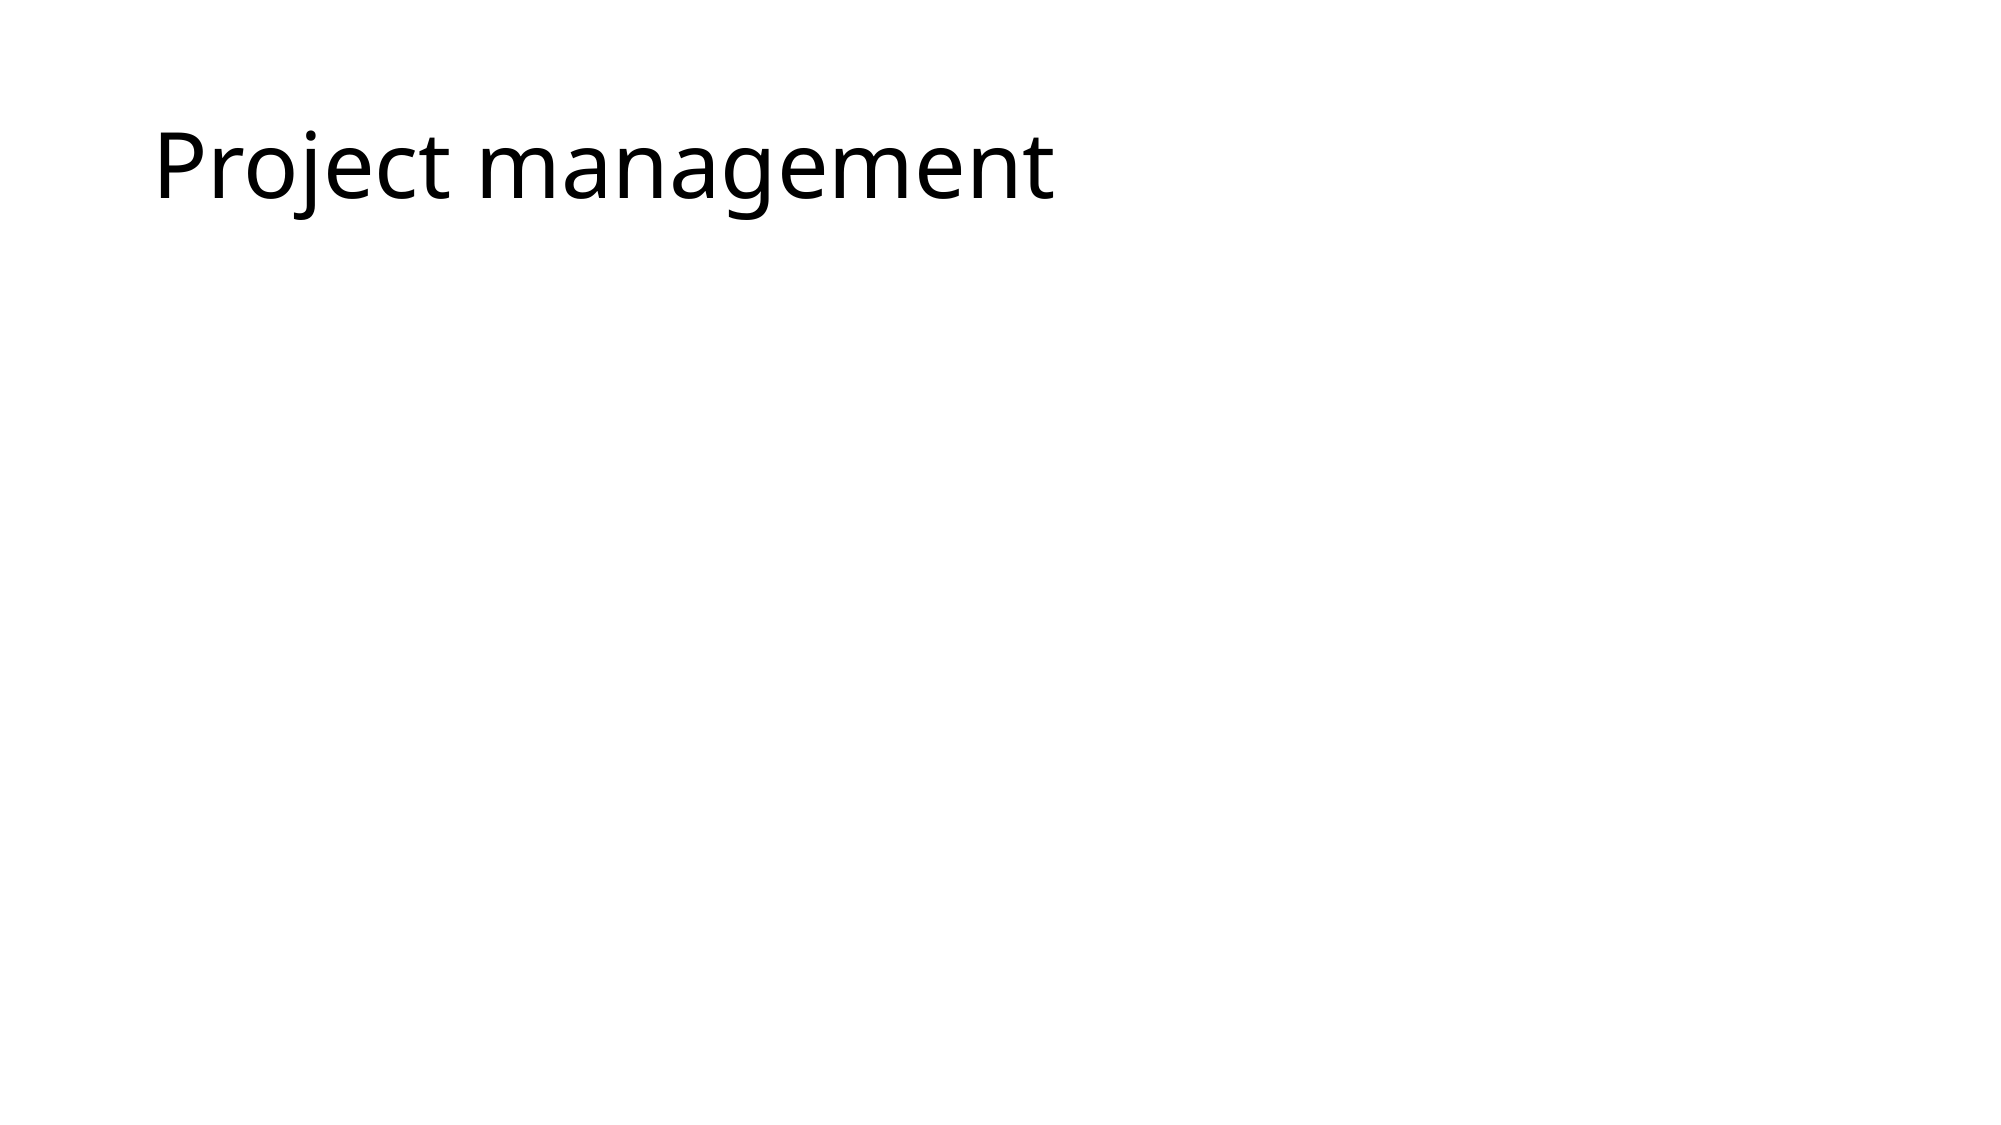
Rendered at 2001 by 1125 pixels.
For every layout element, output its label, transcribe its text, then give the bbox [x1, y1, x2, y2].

title Project management [137, 59, 1863, 278]
